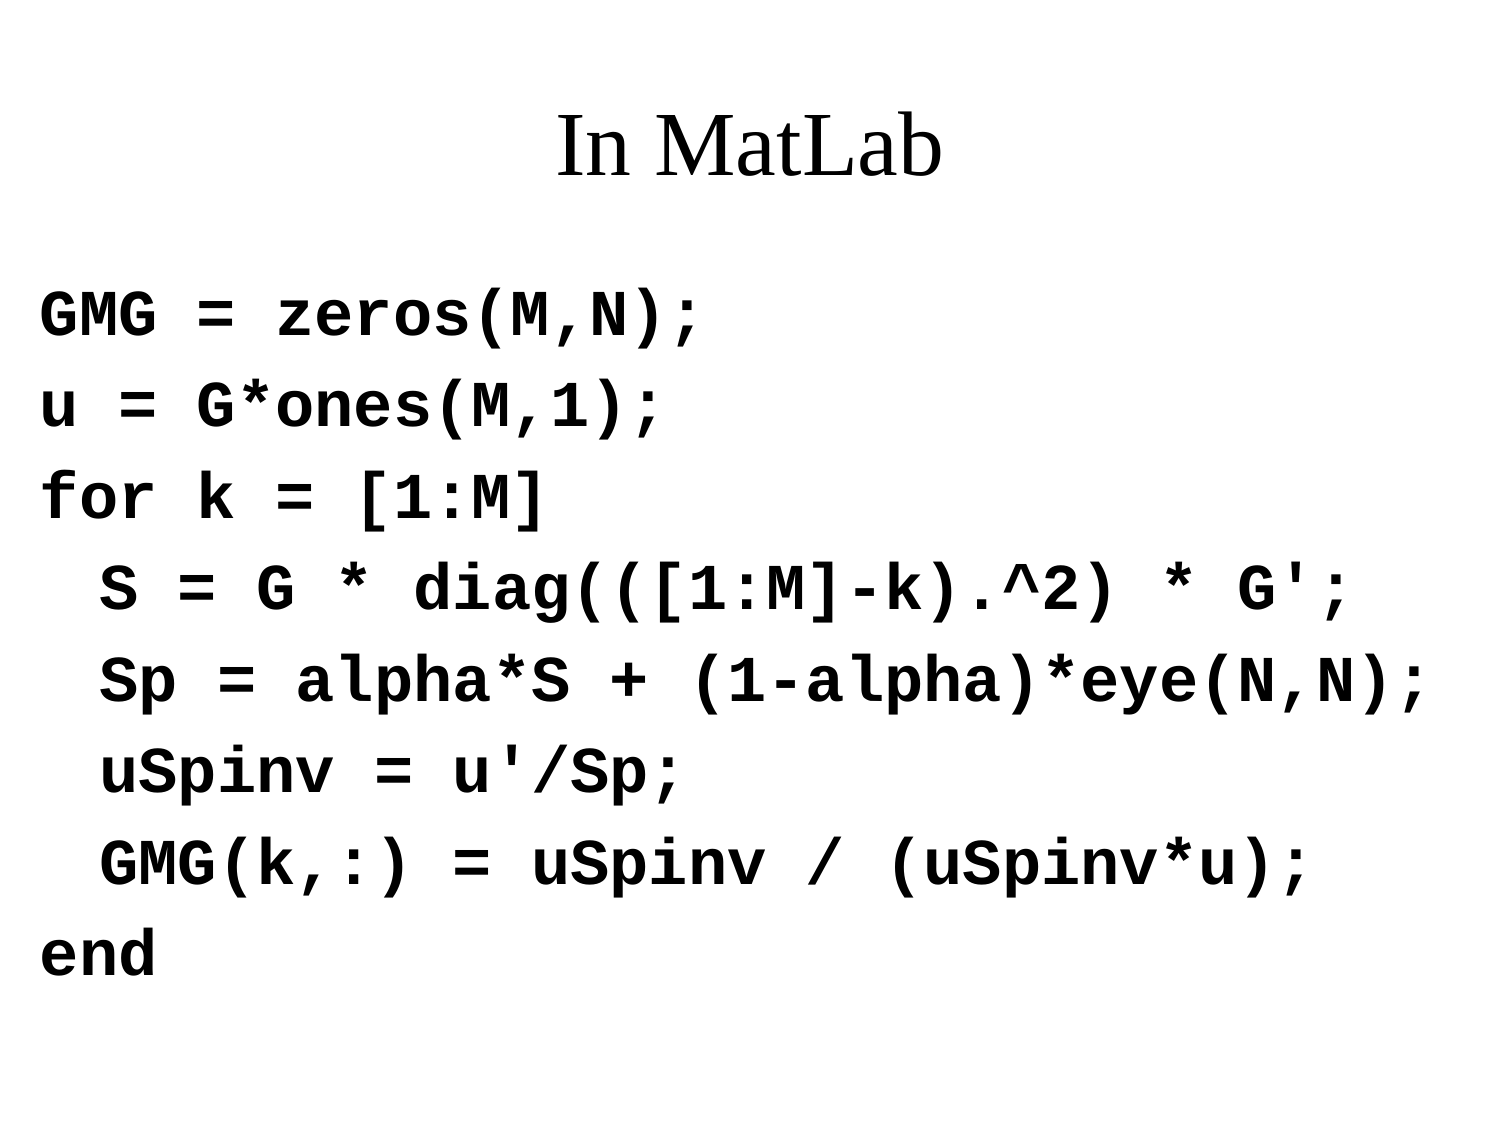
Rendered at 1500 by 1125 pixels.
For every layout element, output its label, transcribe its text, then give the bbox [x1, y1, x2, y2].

list GMG = zeros(M,N); u = G*ones(M,1); for k = [1:M] S = G * diag(([1:M]-k).^2) * G'; Sp = alpha*S + (1-alpha)*eye(N,N); uSpinv = u'/Sp; GMG(k,:) = uSpinv / (uSpinv*u); end [24, 262, 1463, 1005]
title In MatLab [75, 45, 1425, 233]
